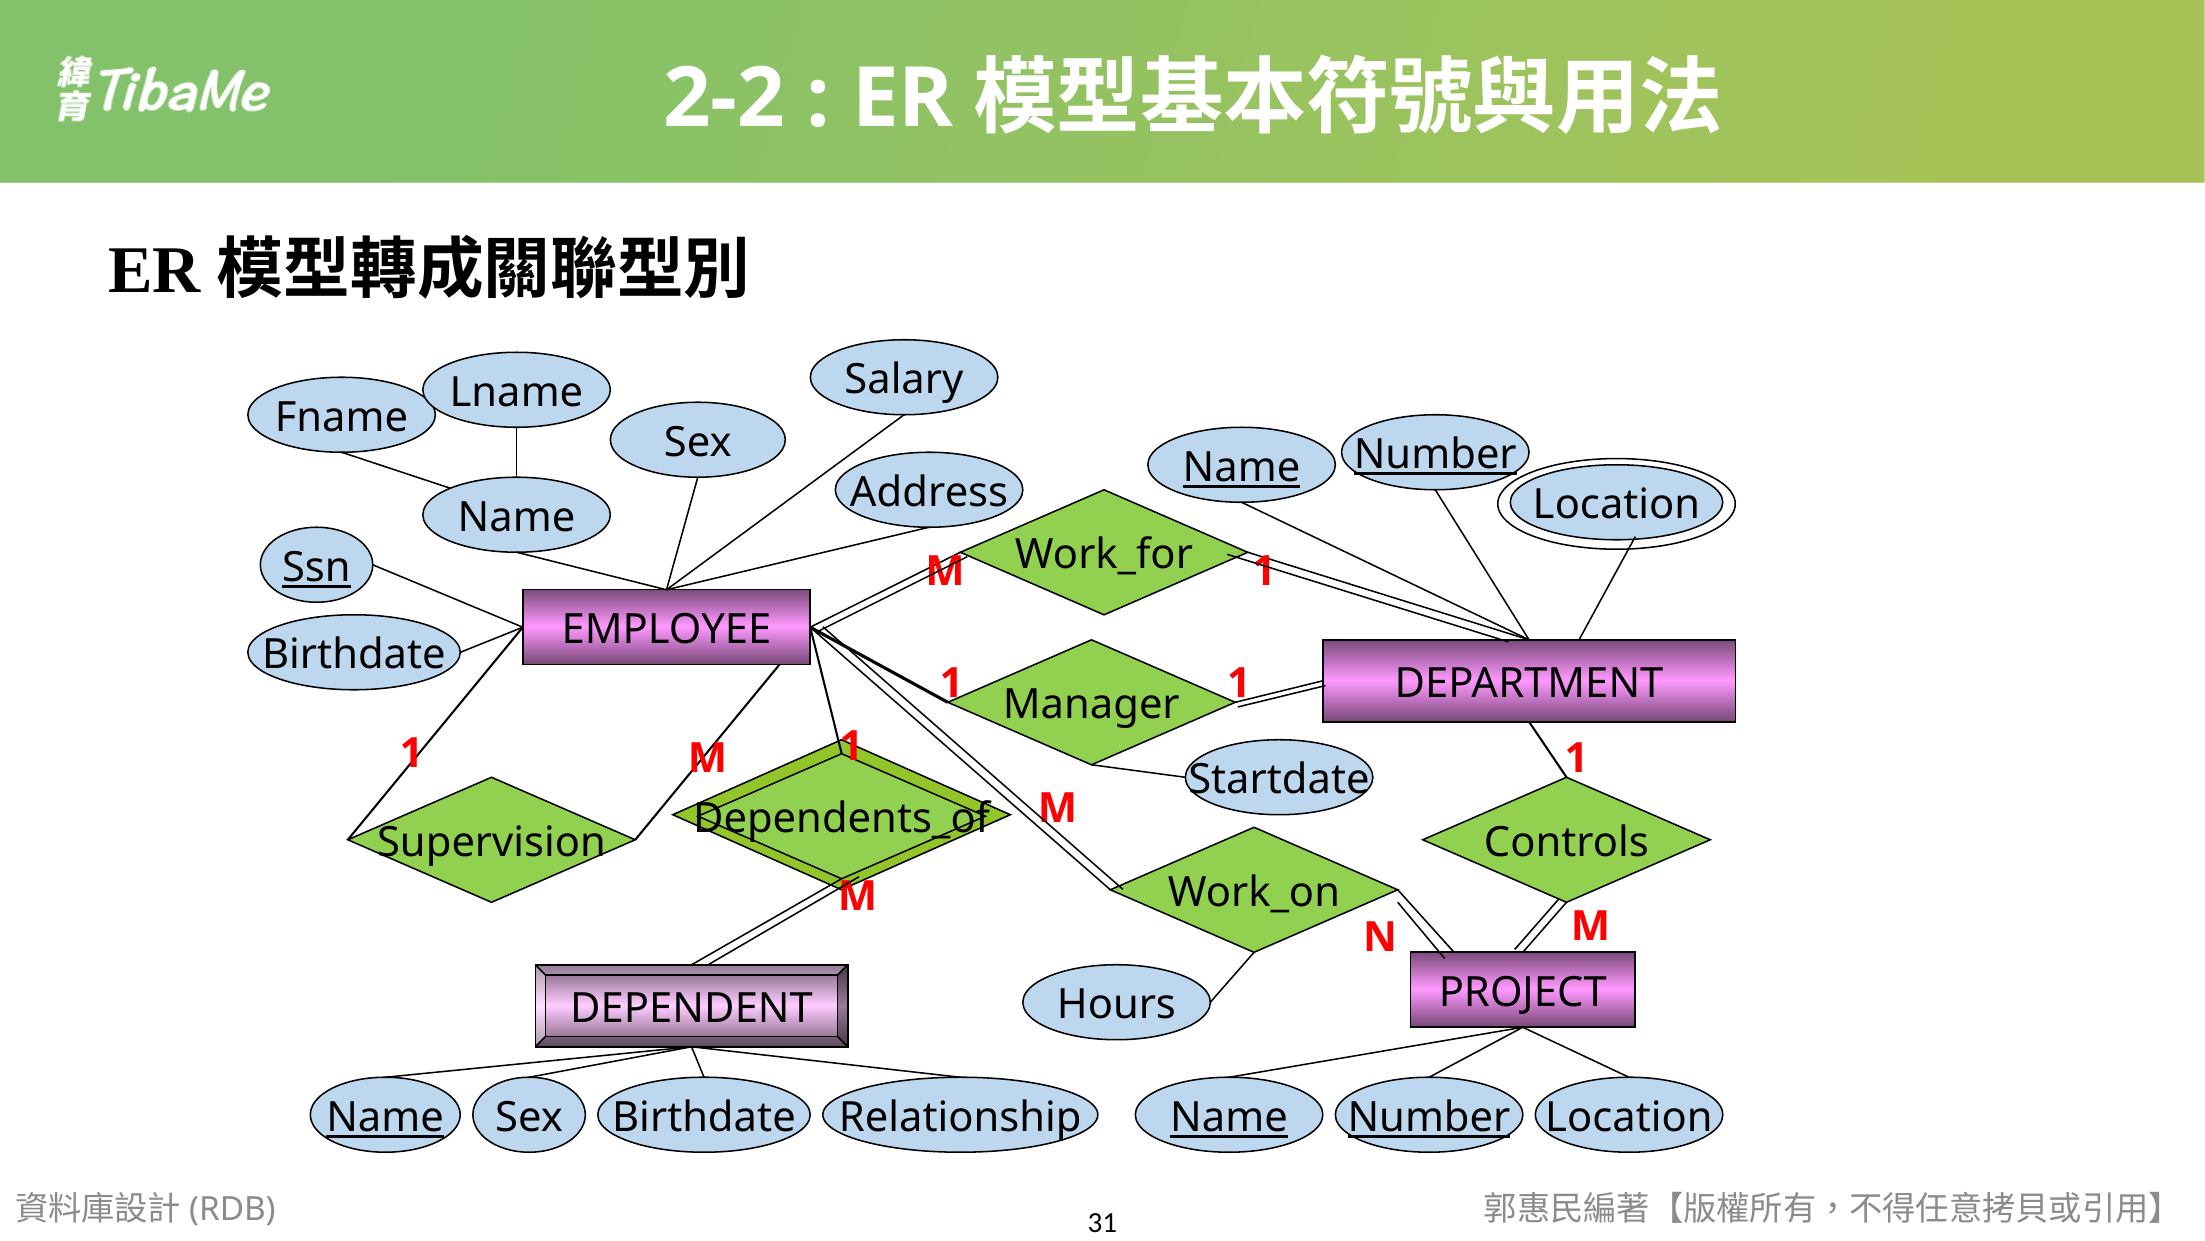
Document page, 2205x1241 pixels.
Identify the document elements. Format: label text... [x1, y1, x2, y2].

text_box Name [1135, 1077, 1323, 1153]
text_box Relationship [822, 1077, 1098, 1153]
text_box Name [422, 477, 611, 553]
text_box 1 [1237, 536, 1241, 554]
picture [0, 0, 2205, 1240]
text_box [810, 552, 961, 628]
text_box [1579, 536, 1636, 640]
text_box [1241, 502, 1435, 554]
text_box Number [1335, 1078, 1523, 1153]
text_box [385, 1046, 528, 1078]
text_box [810, 754, 822, 876]
text_box PROJECT [1410, 952, 1636, 1028]
slide_number 資料庫設計(RDB) [0, 1174, 496, 1241]
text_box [1397, 889, 1455, 953]
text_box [1428, 1027, 1522, 1078]
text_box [822, 626, 1123, 890]
text_box N [1348, 902, 1413, 968]
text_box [1397, 902, 1445, 959]
text_box Startdate [1185, 739, 1373, 815]
text_box Work_for [980, 489, 1237, 615]
text_box Dependents_of [752, 840, 810, 865]
text_box Ssn [260, 527, 373, 603]
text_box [1227, 554, 1509, 642]
text_box 1 [1549, 723, 1604, 789]
text_box Birthdate [247, 614, 372, 690]
text_box Sex [610, 402, 762, 475]
text_box DEPENDENT [535, 964, 848, 1046]
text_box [460, 627, 523, 653]
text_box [341, 452, 451, 489]
text_box Supervision [349, 790, 635, 903]
list ER模型轉成關聯型別 [93, 227, 2113, 351]
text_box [1210, 952, 1255, 1003]
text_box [1247, 552, 1530, 640]
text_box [372, 564, 523, 628]
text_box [691, 1046, 961, 1078]
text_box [347, 627, 523, 840]
text_box Address [904, 452, 1023, 528]
list 2-2 : ER模型基本符號與用法 [329, 46, 2057, 151]
text_box Number [1341, 414, 1530, 490]
text_box Birthdate [597, 1078, 811, 1153]
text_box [1237, 685, 1326, 707]
text_box M [1556, 891, 1626, 957]
text_box [1504, 458, 1736, 549]
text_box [1522, 902, 1567, 953]
text_box Salary [810, 339, 998, 415]
text_box M [859, 890, 893, 927]
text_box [528, 1046, 691, 1078]
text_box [635, 627, 810, 840]
text_box Name [1147, 427, 1336, 503]
text_box M [930, 536, 980, 602]
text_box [810, 703, 822, 754]
text_box Fname [247, 377, 436, 453]
text_box Work_on [1111, 827, 1397, 952]
text_box Hours [1022, 964, 1211, 1040]
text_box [1514, 899, 1559, 950]
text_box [1235, 680, 1323, 703]
text_box Lname [422, 352, 611, 428]
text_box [1228, 1027, 1428, 1078]
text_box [691, 878, 708, 965]
text_box Sex [472, 1078, 586, 1153]
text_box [810, 628, 822, 703]
text_box Location [1535, 1077, 1723, 1153]
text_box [1123, 764, 1186, 778]
text_box EMPLOYEE [523, 590, 810, 665]
text_box Birthdate [537, 965, 846, 975]
slide_number 郭惠民編著【版權所有，不得任意拷貝或引用】 [1304, 1174, 2205, 1241]
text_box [1522, 1027, 1630, 1078]
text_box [904, 527, 930, 552]
text_box Manager [1123, 653, 1212, 752]
text_box Controls [1422, 784, 1711, 898]
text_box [1529, 721, 1567, 778]
text_box Name [310, 1077, 461, 1153]
text_box [729, 840, 810, 876]
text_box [516, 552, 666, 590]
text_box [708, 876, 859, 965]
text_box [666, 414, 904, 590]
text_box 1 [1212, 648, 1267, 714]
text_box DEPARTMENT [1322, 639, 1736, 722]
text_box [1435, 489, 1530, 552]
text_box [817, 556, 968, 632]
